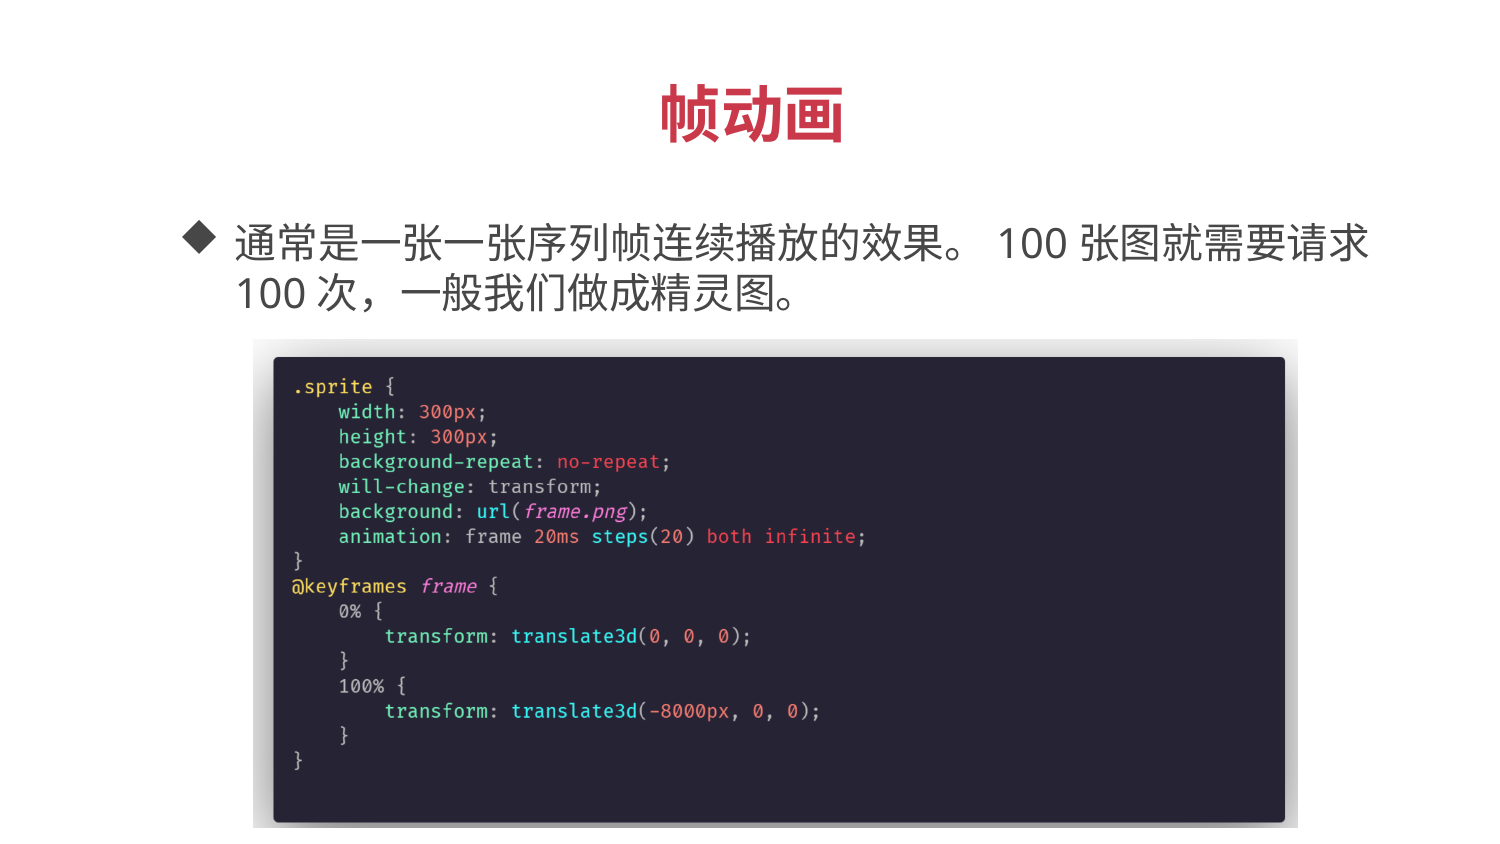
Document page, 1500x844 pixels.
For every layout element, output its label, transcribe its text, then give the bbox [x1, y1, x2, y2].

picture [253, 339, 1298, 828]
text_box 通常是一张一张序列帧连续播放的效果。100张图就需要请求100次，一般我们做成精灵图。 [88, 209, 1449, 325]
text_box 帧动画 [643, 67, 862, 158]
